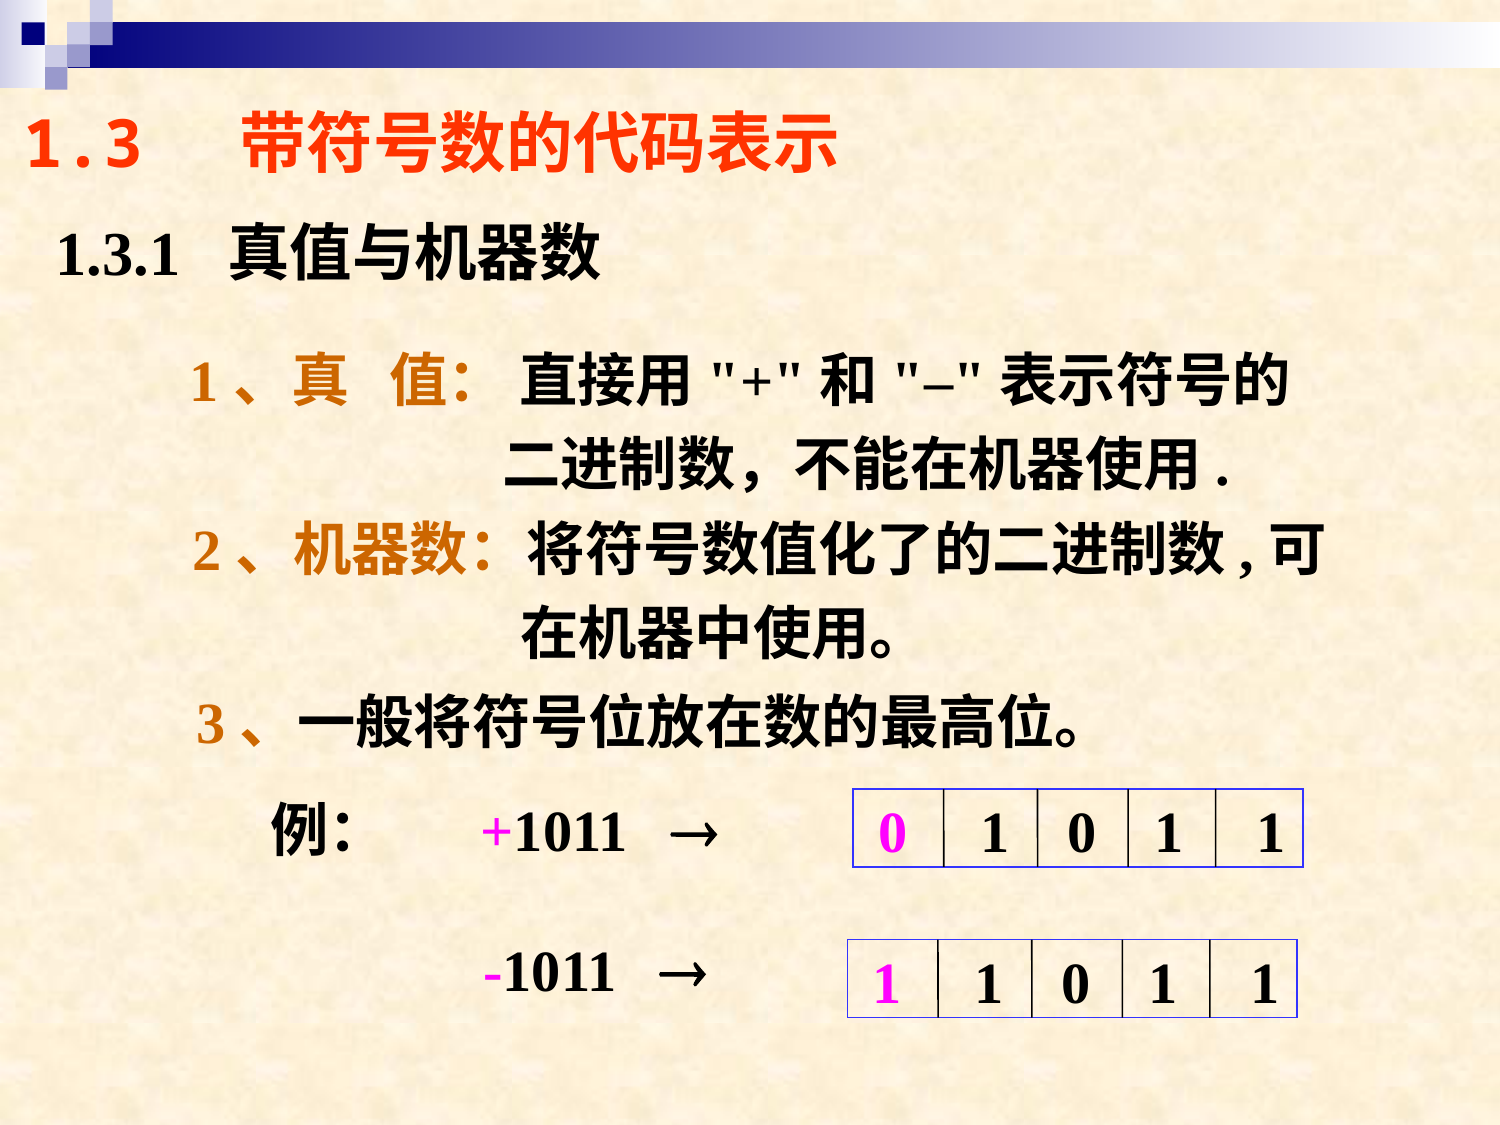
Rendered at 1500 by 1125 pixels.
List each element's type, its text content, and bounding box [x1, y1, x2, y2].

text_box 1.3 带符号数的代码表示 [8, 93, 856, 188]
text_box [852, 786, 1304, 873]
picture [47, 0, 89, 45]
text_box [847, 937, 1298, 1024]
text_box 例： +1011  [255, 771, 794, 871]
picture [113, 0, 1500, 22]
text_box 2、机器数：将符号数值化了的二进制数,可在机器中使用。 [177, 491, 1355, 674]
text_box 3、一般将符号位放在数的最高位。 [181, 664, 1156, 763]
text_box 1.3.1 真值与机器数 [40, 205, 617, 296]
text_box -1011  [468, 911, 769, 1011]
text_box 1、真 值： 直接用"+"和"–"表示符号的二进制数，不能在机器使用. [175, 321, 1353, 504]
picture [0, 67, 1500, 1125]
